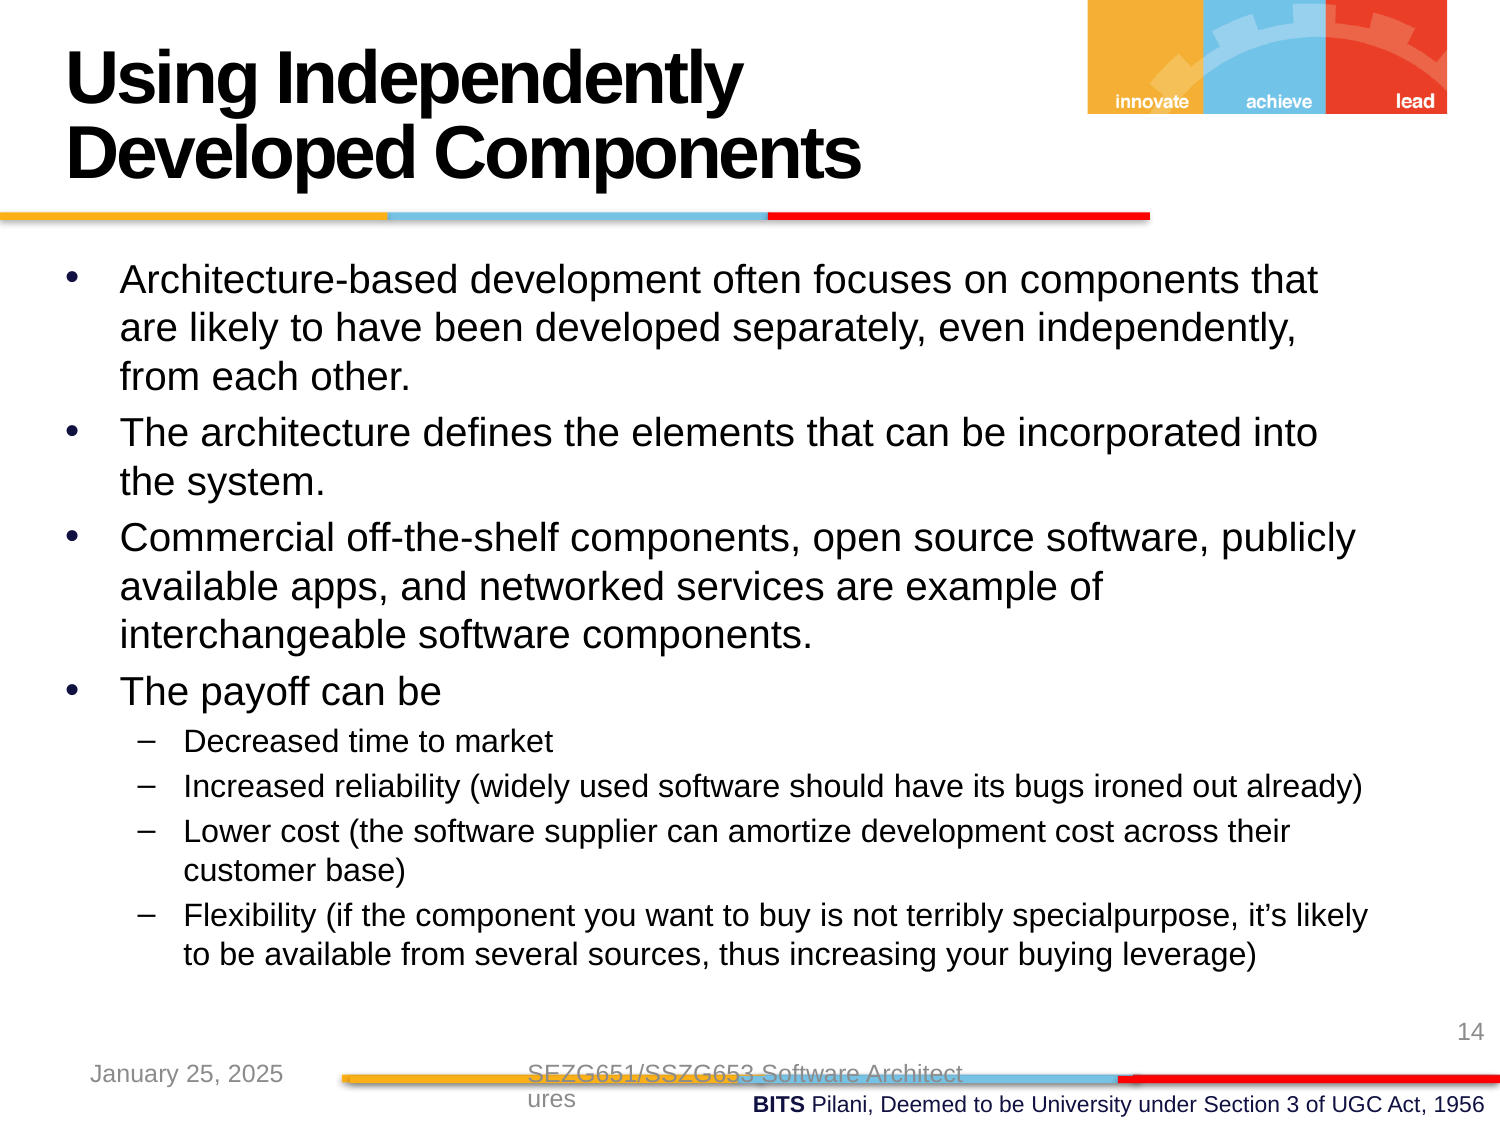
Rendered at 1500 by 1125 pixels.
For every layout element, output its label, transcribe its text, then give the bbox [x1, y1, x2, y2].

list Using Independently Developed Components [50, 24, 1088, 213]
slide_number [75, 1042, 425, 1103]
slide_number 14 [1149, 1000, 1500, 1061]
footer SEZG651/SSZG653 Software Architectures [512, 1042, 988, 1103]
list Architecture-based development often focuses on components that are likely to have been developed separately, even independently, from each other. The architecture defines the elements that can be incorporated into the system. Commercial off-the-shelf components, open source software, publicly available apps, and networked services are example of interchangeable software components. The payoff can be Decreased time to market Increased reliability (widely used software should have its bugs ironed out already) Lower cost (the software supplier can amortize development cost across their customer base) Flexibility (if the component you want to buy is not terribly specialpurpose, it’s likely to be available from several sources, thus increasing your buying leverage) [50, 245, 1400, 988]
picture [1087, 0, 1448, 114]
